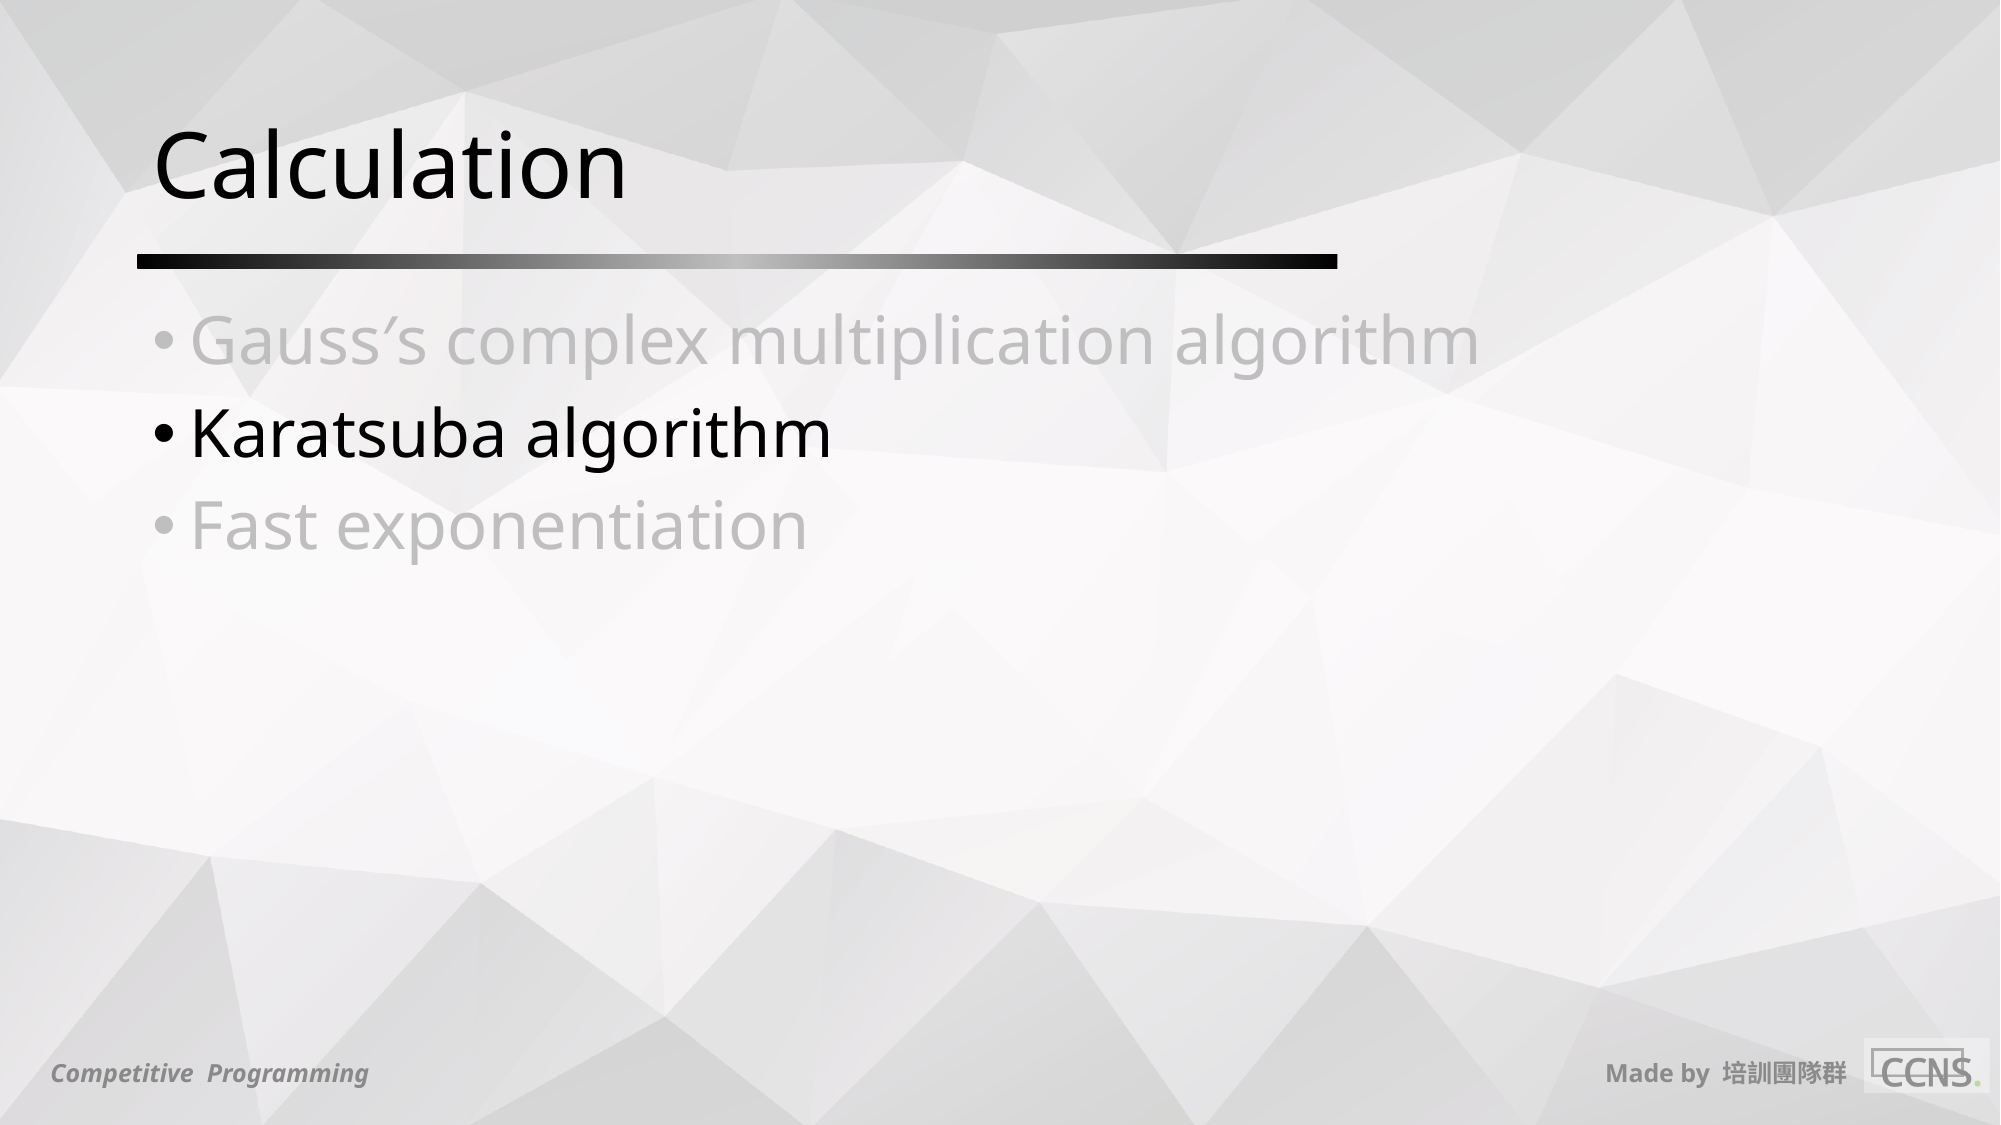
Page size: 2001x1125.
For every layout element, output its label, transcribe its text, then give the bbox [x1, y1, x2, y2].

title Calculation [137, 59, 1863, 278]
list Gauss′s complex multiplication algorithm Karatsuba algorithm Fast exponentiation [137, 299, 1863, 1014]
picture [0, 0, 2000, 1125]
